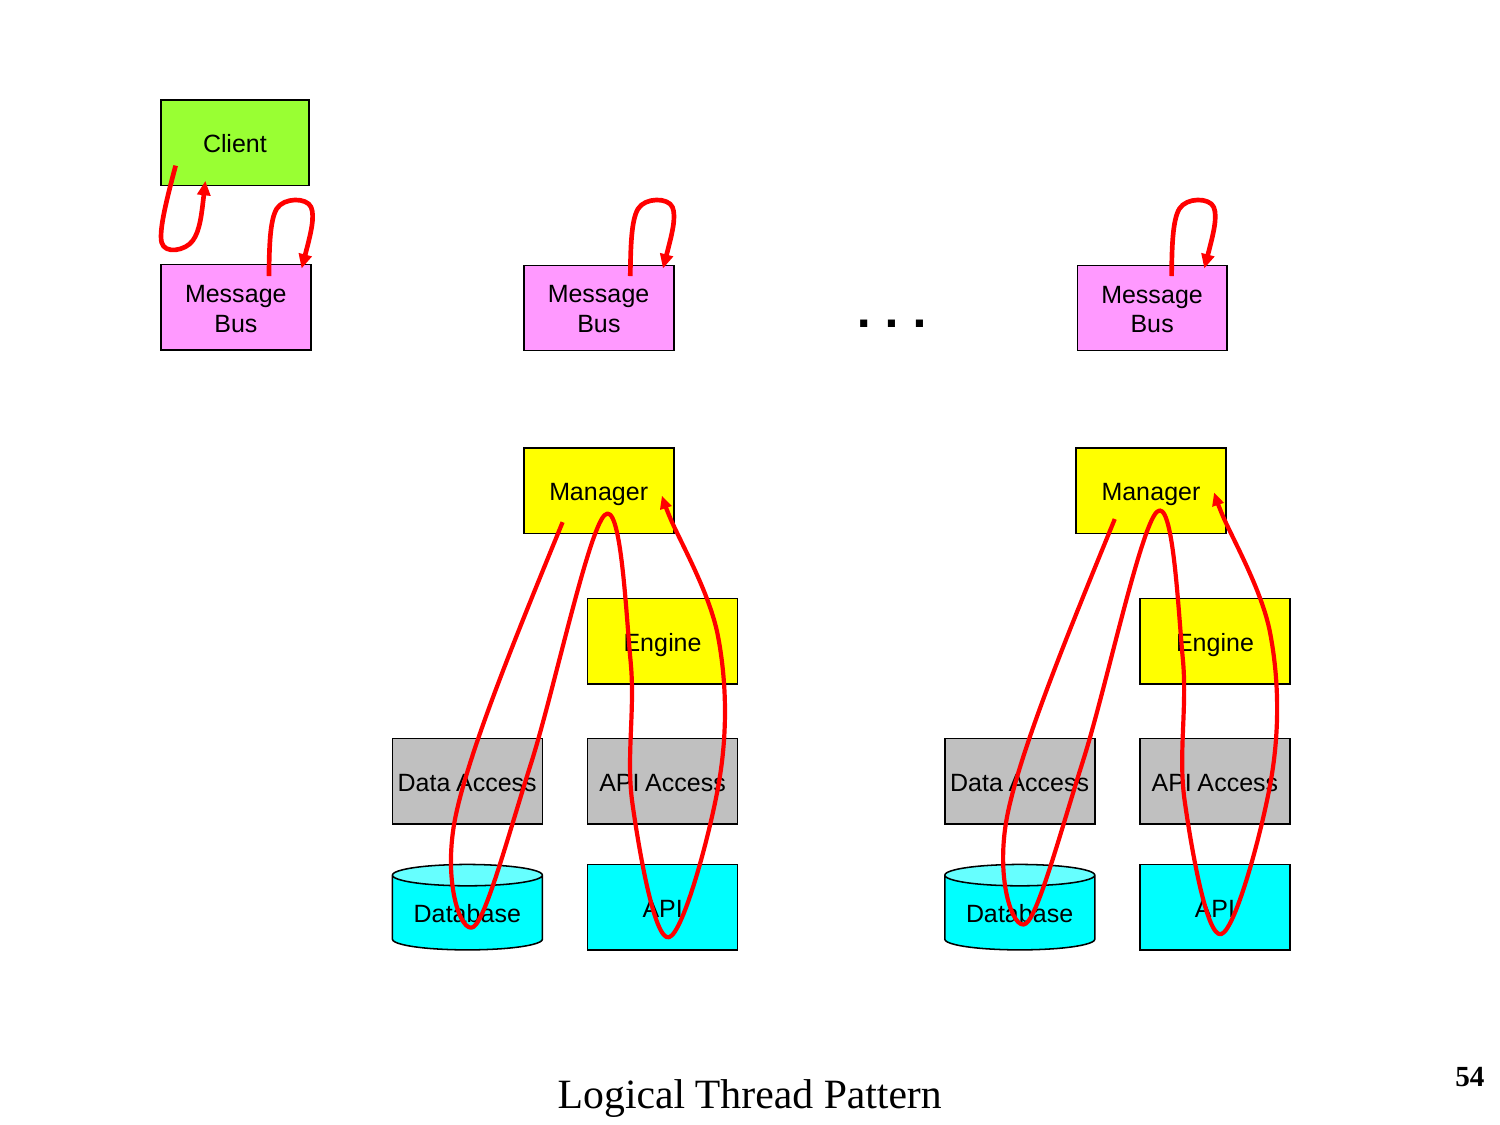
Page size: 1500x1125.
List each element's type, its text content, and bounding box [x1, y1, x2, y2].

text_box API [587, 864, 738, 950]
slide_number 54 [1187, 1050, 1500, 1125]
text_box Data Access [515, 738, 543, 824]
text_box Database [944, 864, 1095, 950]
text_box Data Access [392, 738, 475, 824]
text_box Data Access [1067, 738, 1095, 824]
text_box Logical Thread Pattern [476, 1059, 1024, 1125]
text_box [160, 165, 211, 250]
text_box [1001, 491, 1280, 937]
text_box Engine [710, 598, 738, 684]
text_box API Access [1140, 738, 1185, 824]
text_box Manager [1076, 448, 1227, 534]
text_box Message Bus [161, 264, 311, 350]
text_box Manager [523, 448, 674, 534]
text_box Data Access [944, 738, 1026, 824]
text_box . . . [842, 270, 954, 345]
text_box API Access [587, 738, 633, 824]
text_box Message Bus [1077, 265, 1228, 351]
text_box API [1140, 864, 1291, 950]
text_box [1171, 199, 1216, 277]
text_box Engine [587, 598, 629, 684]
text_box [268, 199, 313, 277]
text_box [630, 199, 675, 277]
text_box Engine [1140, 598, 1182, 684]
text_box Database [392, 864, 543, 950]
text_box Client [161, 99, 309, 186]
text_box [448, 494, 728, 940]
text_box Engine [1263, 598, 1291, 684]
text_box API Access [713, 738, 738, 824]
text_box Message Bus [523, 265, 674, 351]
text_box API Access [1265, 738, 1291, 824]
